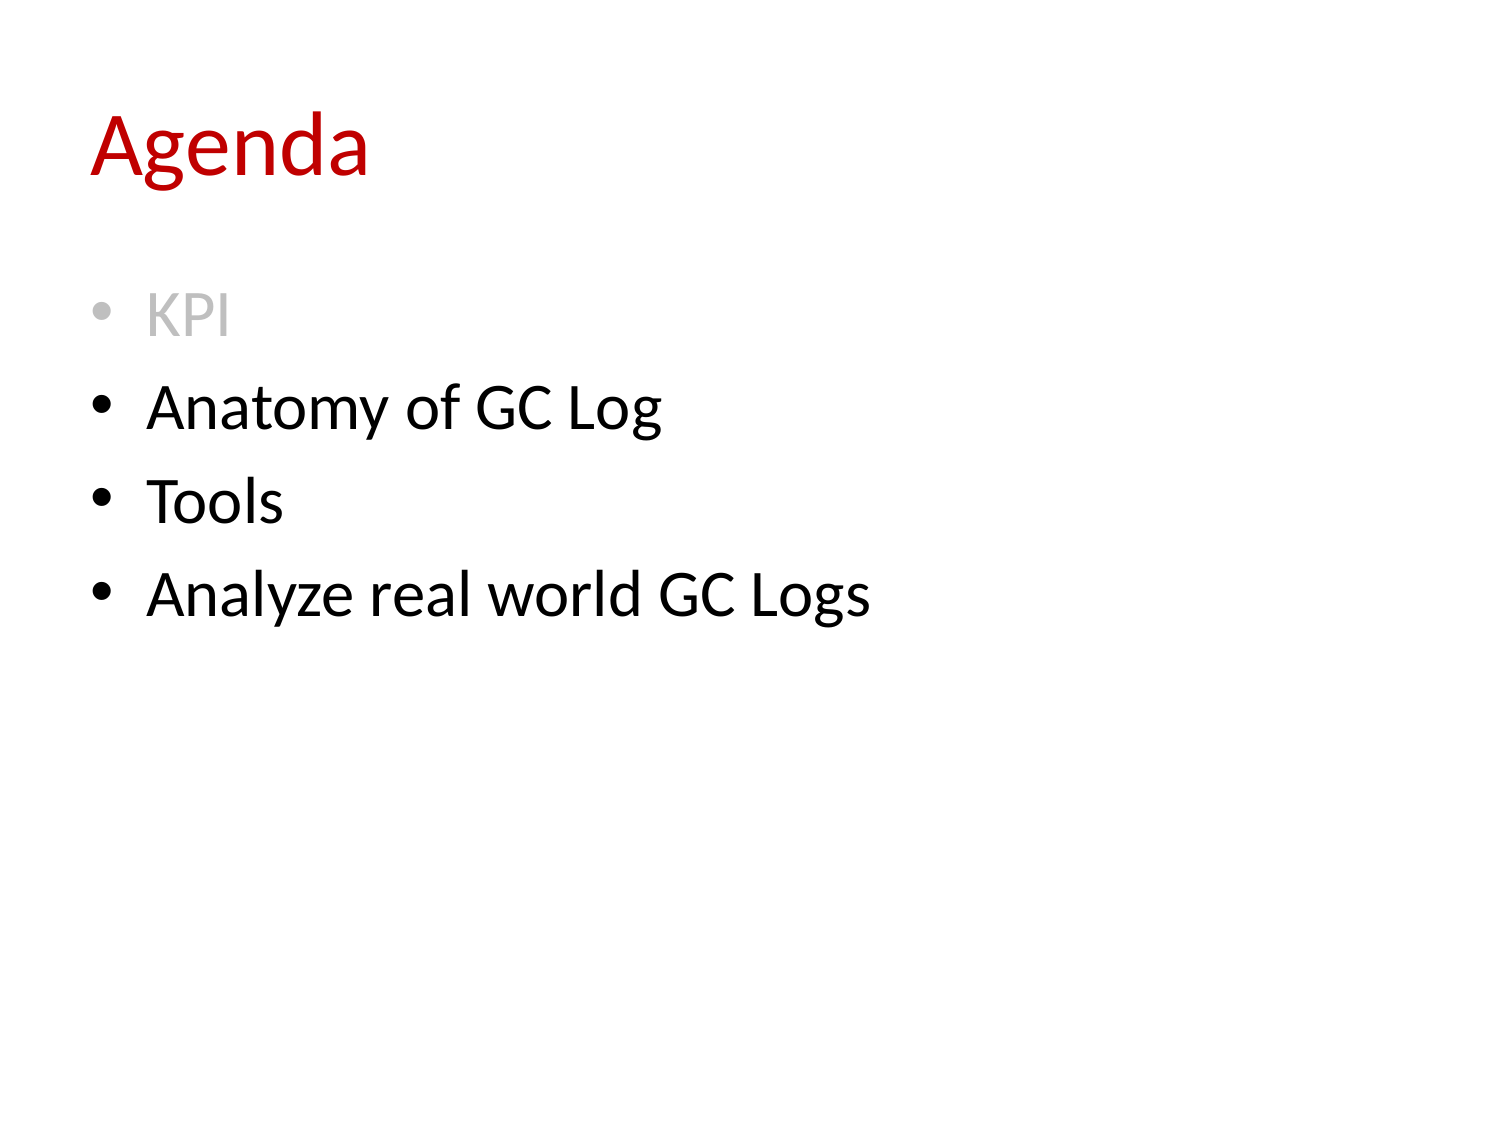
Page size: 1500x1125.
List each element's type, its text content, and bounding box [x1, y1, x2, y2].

list KPI Anatomy of GC Log Tools Analyze real world GC Logs [75, 262, 1425, 1005]
title Agenda [75, 45, 1425, 233]
